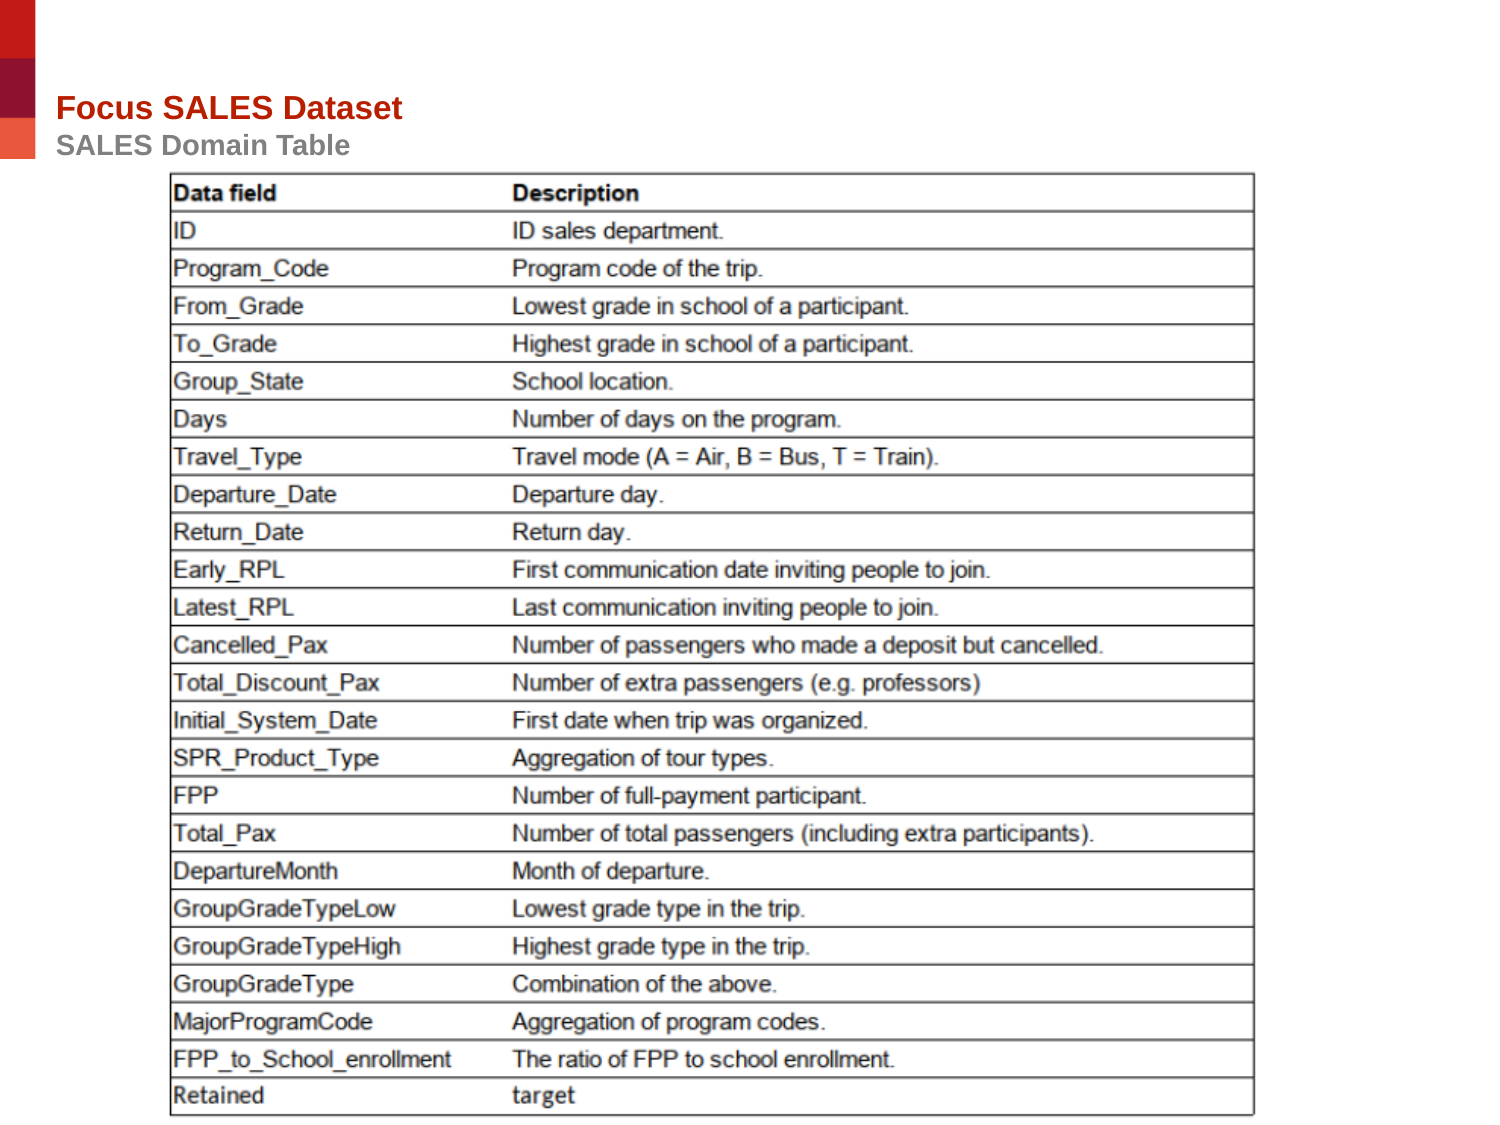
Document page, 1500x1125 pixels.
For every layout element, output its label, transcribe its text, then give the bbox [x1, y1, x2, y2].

text_box Focus SALES Dataset SALES Domain Table [55, 59, 1355, 128]
picture [167, 160, 1272, 1125]
